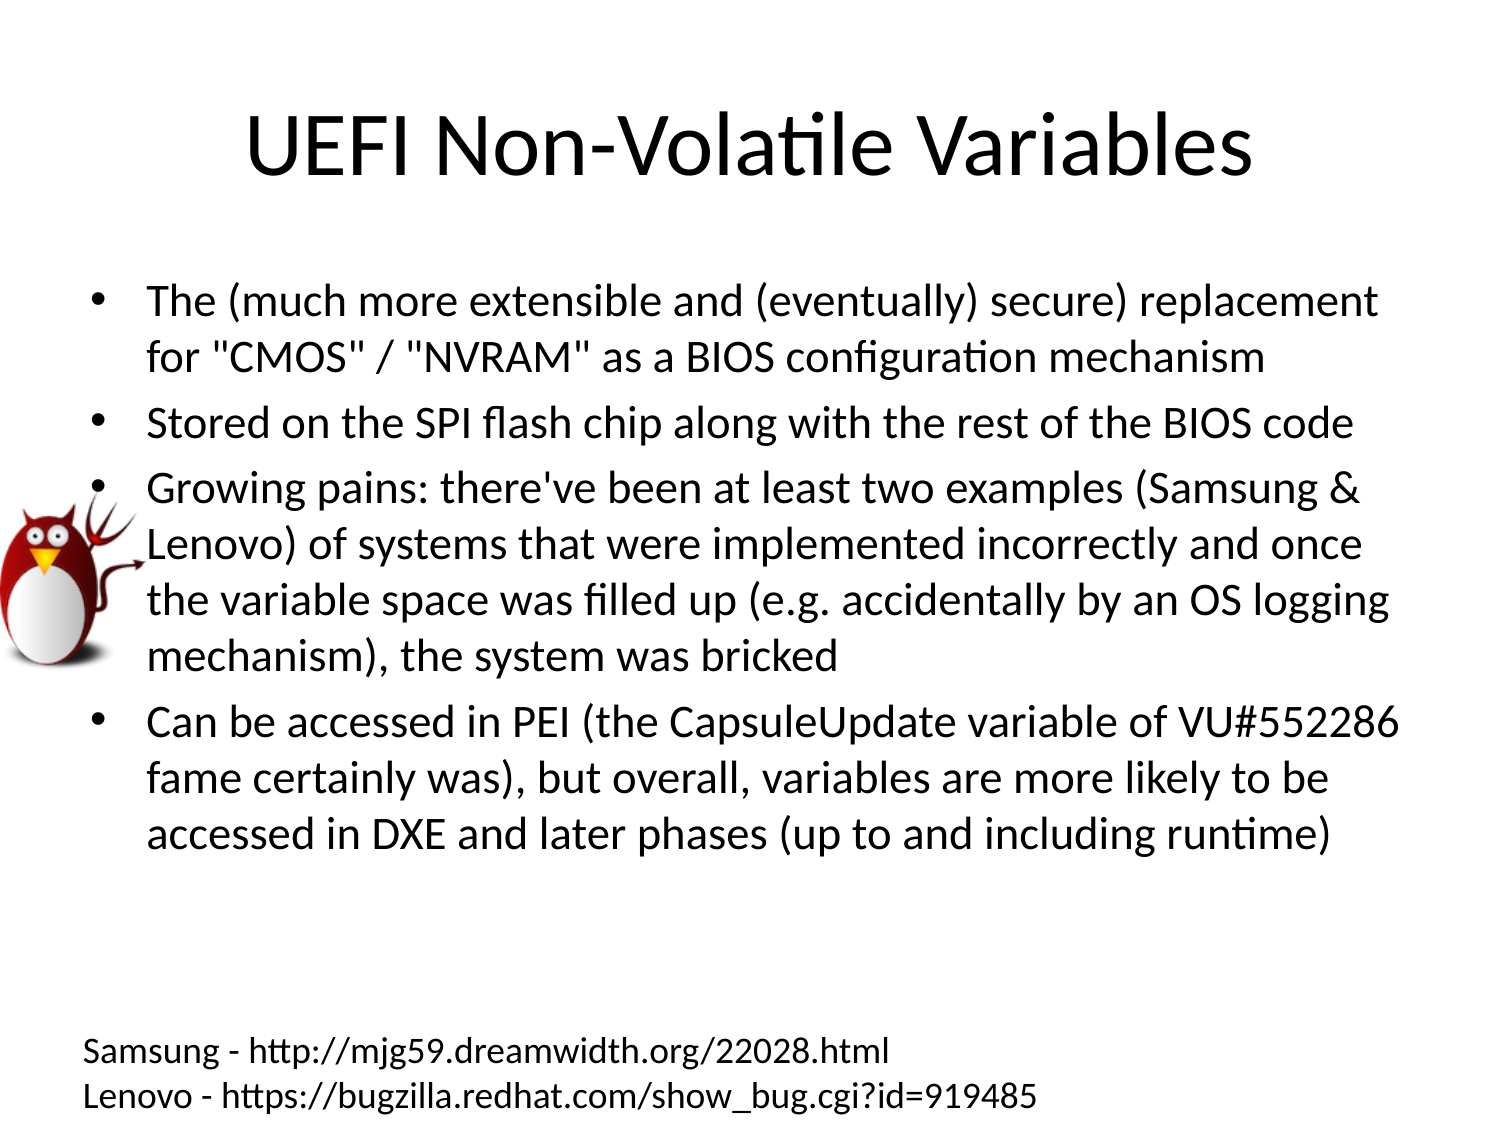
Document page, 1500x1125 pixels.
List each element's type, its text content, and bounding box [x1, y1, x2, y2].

picture [0, 491, 146, 671]
list The (much more extensible and (eventually) secure) replacement for "CMOS" / "NVRAM" as a BIOS configuration mechanism Stored on the SPI flash chip along with the rest of the BIOS code Growing pains: there've been at least two examples (Samsung & Lenovo) of systems that were implemented incorrectly and once the variable space was filled up (e.g. accidentally by an OS logging mechanism), the system was bricked Can be accessed in PEI (the CapsuleUpdate variable of VU#552286 fame certainly was), but overall, variables are more likely to be accessed in DXE and later phases (up to and including runtime) [75, 262, 1425, 1005]
text_box Samsung - http://mjg59.dreamwidth.org/22028.html Lenovo - https://bugzilla.redhat.com/show_bug.cgi?id=919485 [68, 1018, 1177, 1124]
title UEFI Non-Volatile Variables [75, 45, 1425, 233]
